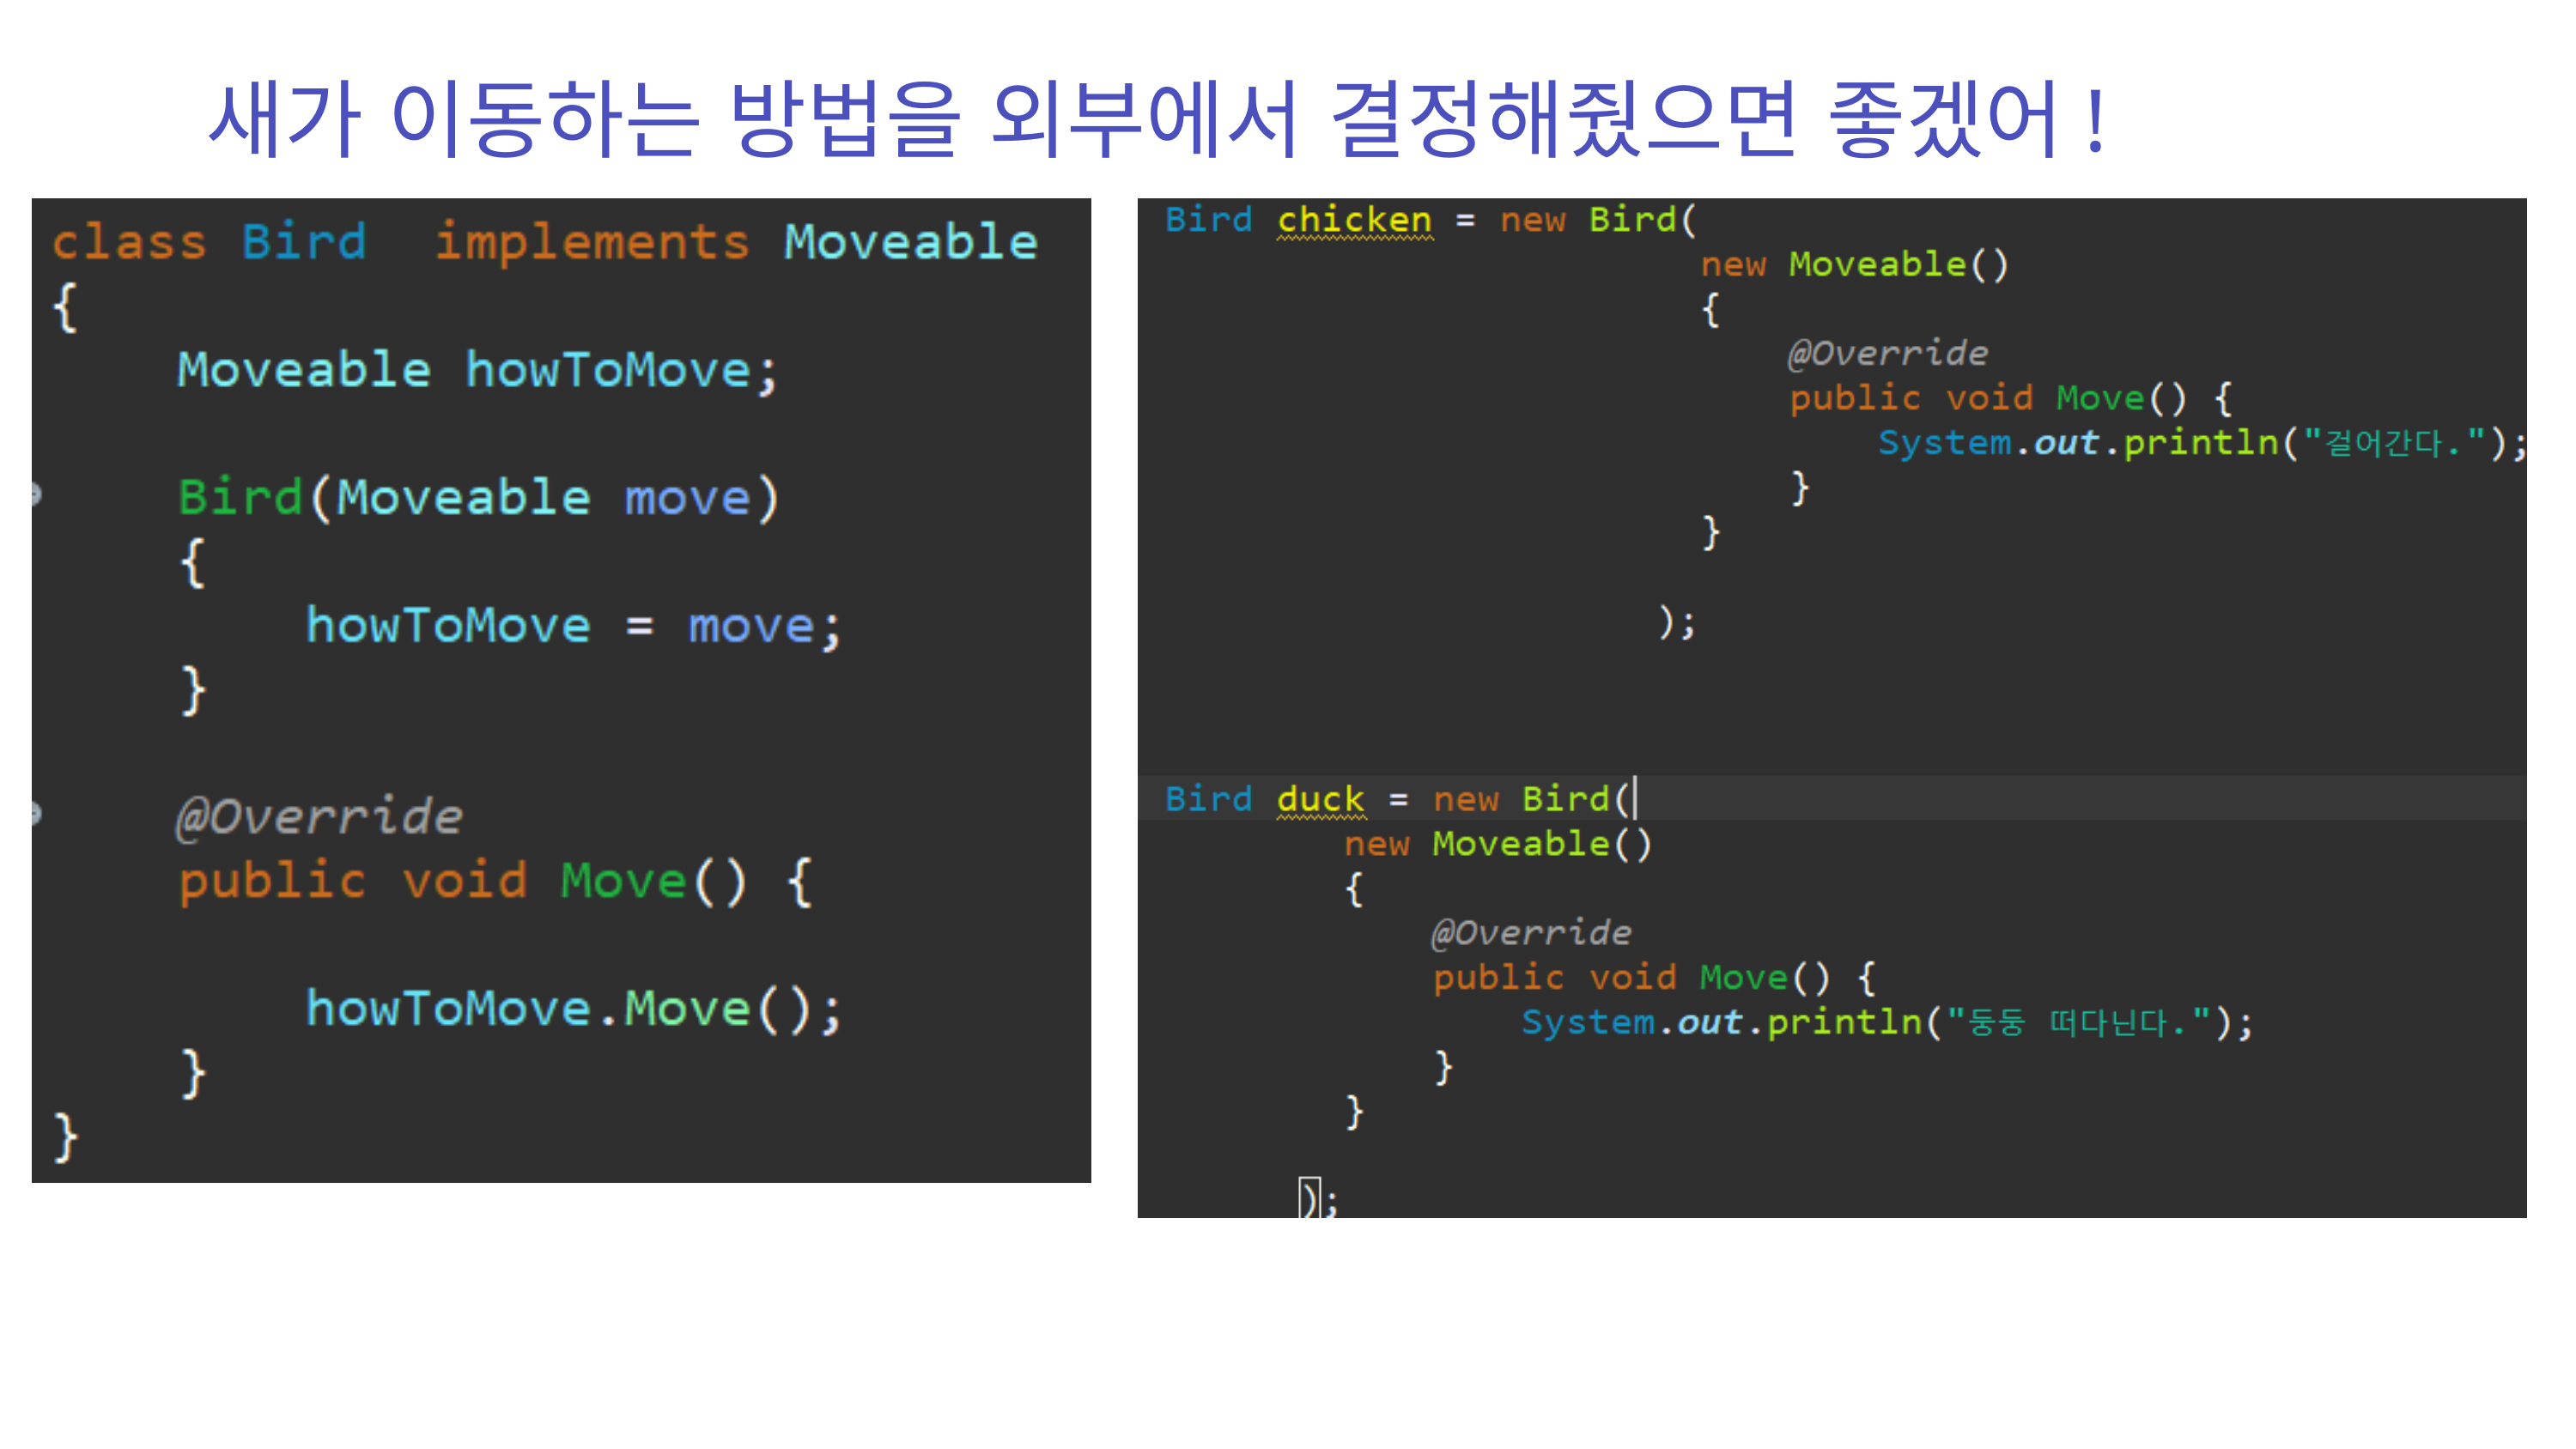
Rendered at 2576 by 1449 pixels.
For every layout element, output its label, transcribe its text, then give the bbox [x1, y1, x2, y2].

text_box 새가 이동하는 방법을 외부에서 결정해줬으면 좋겠어! [192, 58, 2512, 175]
picture [32, 198, 1091, 1183]
picture [1137, 197, 2528, 1218]
